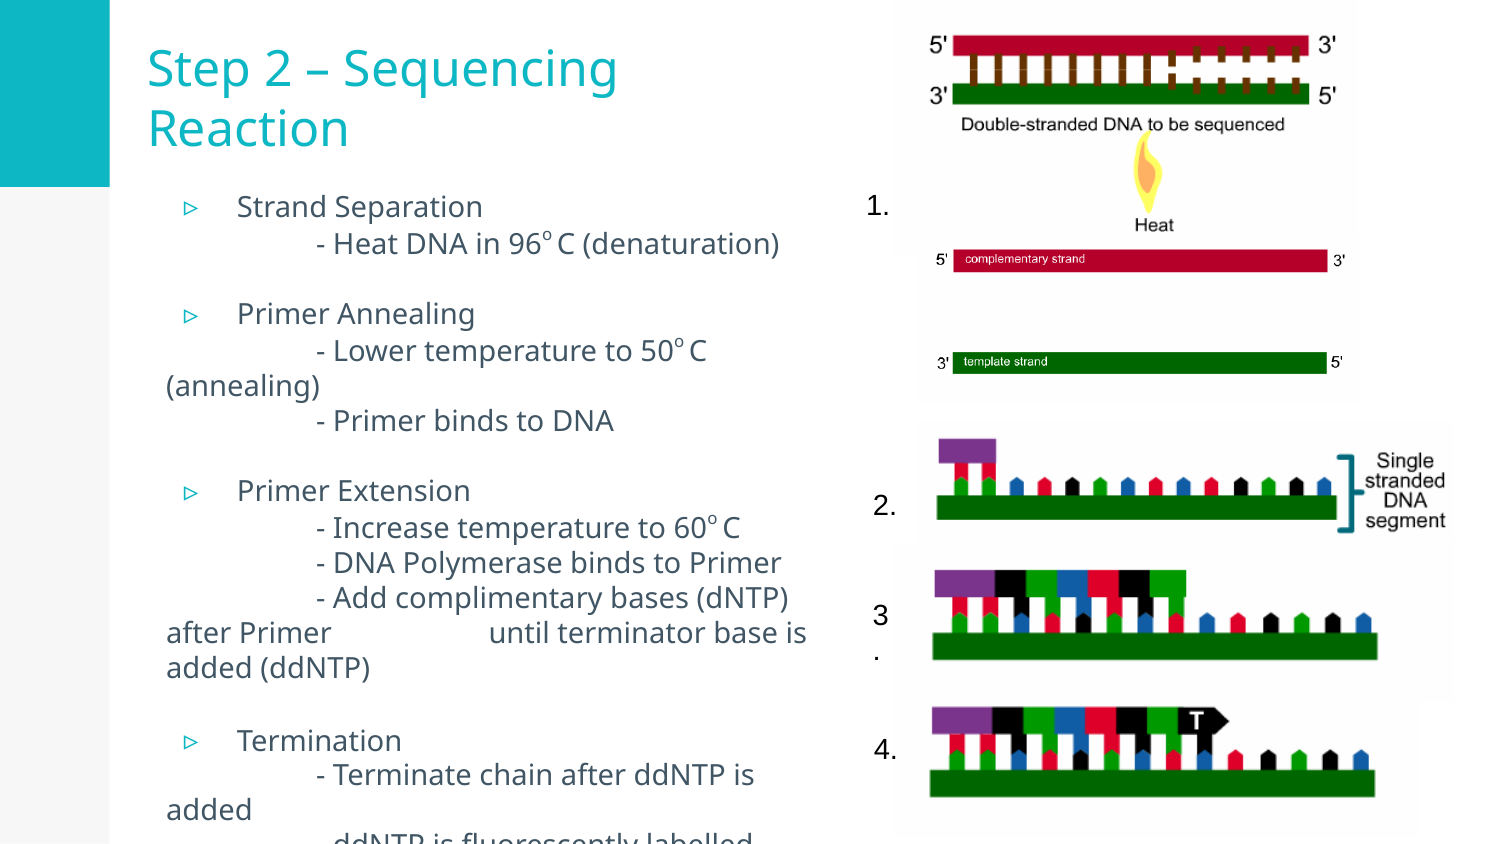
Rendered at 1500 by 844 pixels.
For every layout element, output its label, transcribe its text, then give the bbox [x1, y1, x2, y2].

text_box 4. [859, 722, 914, 773]
text_box [893, 682, 1419, 837]
text_box 3. [857, 589, 899, 674]
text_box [893, 0, 1359, 404]
title Step 2 – Sequencing Reaction [132, 84, 747, 172]
list Strand Separation - Heat DNA in 96o C (denaturation) Primer Annealing - Lower temperature to 50o C (annealing) - Primer binds to DNA Primer Extension - Increase temperature to 60o C - DNA Polymerase binds to Primer - Add complimentary bases (dNTP) after Primer until terminator base is added (ddNTP) Termination - Terminate chain after ddNTP is added - ddNTP is fluorescently labelled (different colors for A, T, G, C) [151, 173, 858, 792]
text_box [917, 422, 1454, 542]
text_box 2. [858, 478, 913, 529]
text_box [893, 543, 1454, 702]
text_box 1. [851, 178, 888, 229]
